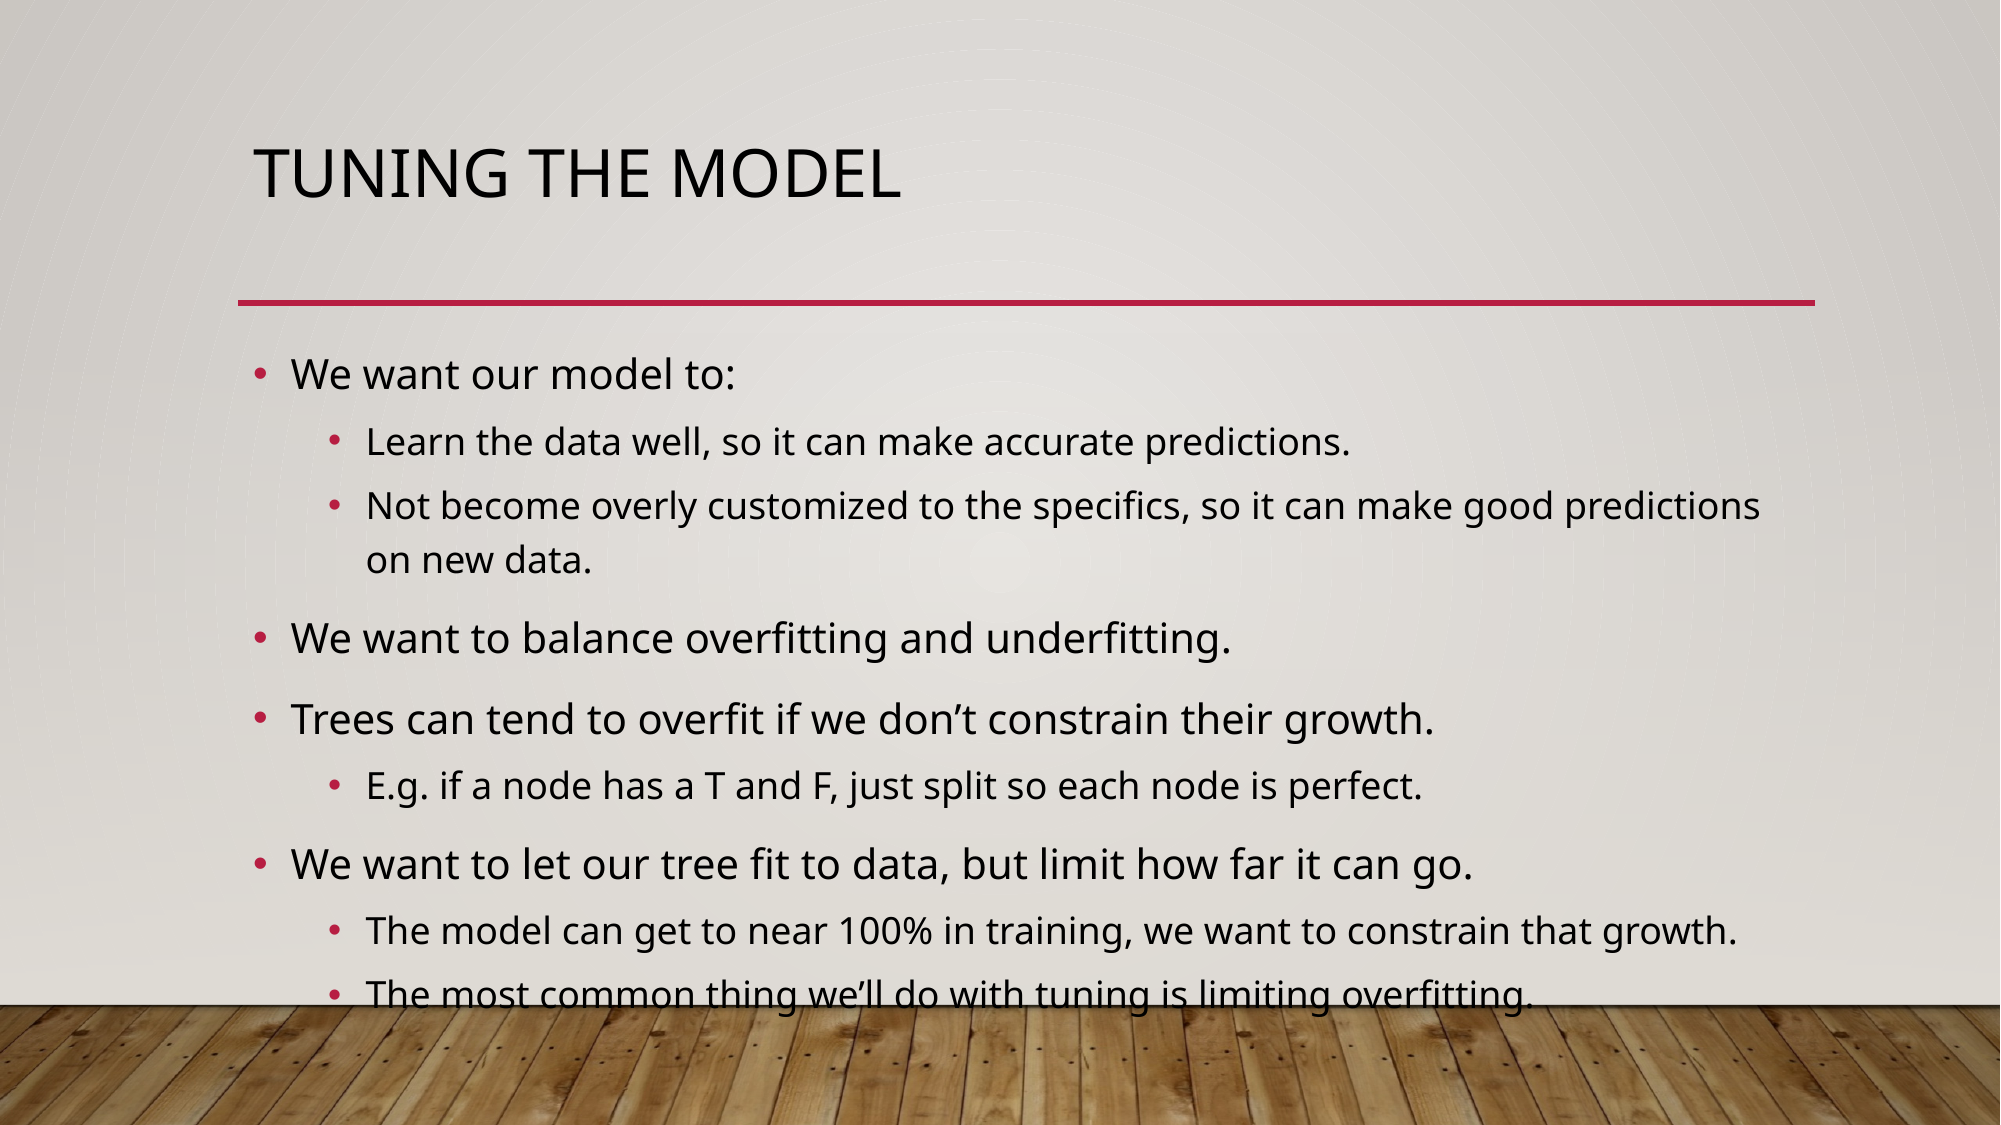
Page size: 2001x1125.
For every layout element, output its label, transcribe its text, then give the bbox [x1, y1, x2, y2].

picture [0, 1005, 2000, 1125]
title Tuning the Model [238, 131, 1814, 305]
list We want our model to: Learn the data well, so it can make accurate predictions. Not become overly customized to the specifics, so it can make good predictions on new data. We want to balance overfitting and underfitting. Trees can tend to overfit if we don’t constrain their growth. E.g. if a node has a T and F, just split so each node is perfect. We want to let our tree fit to data, but limit how far it can go. The model can get to near 100% in training, we want to constrain that growth. The most common thing we’ll do with tuning is limiting overfitting. [238, 330, 1814, 993]
